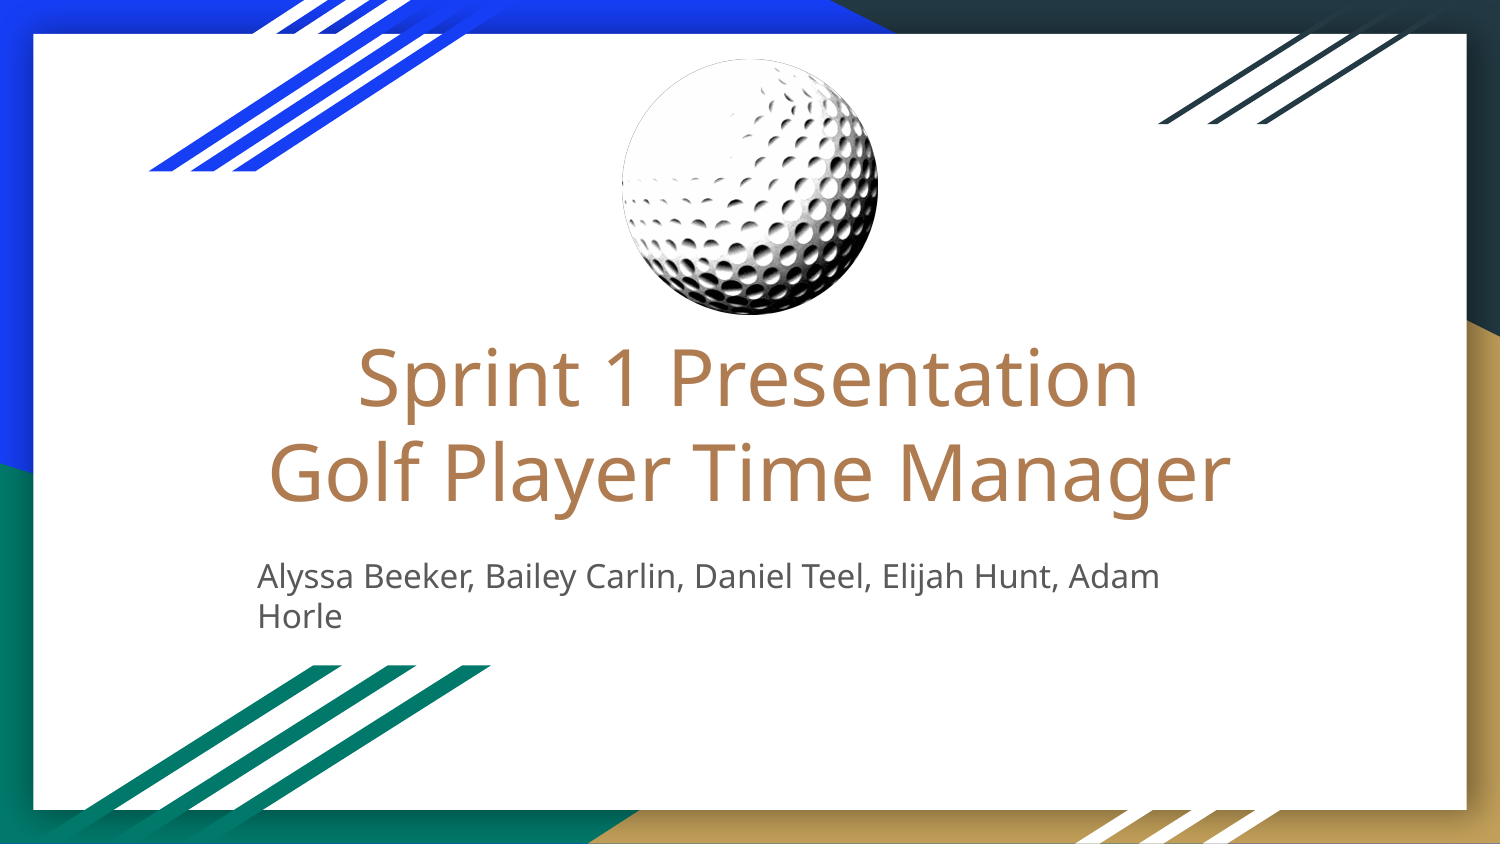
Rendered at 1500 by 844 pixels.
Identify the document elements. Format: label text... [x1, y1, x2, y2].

subtitle Alyssa Beeker, Bailey Carlin, Daniel Teel, Elijah Hunt, Adam Horle [242, 540, 1258, 627]
title Sprint 1 Presentation Golf Player Time Manager [198, 303, 1302, 541]
picture [622, 58, 878, 315]
